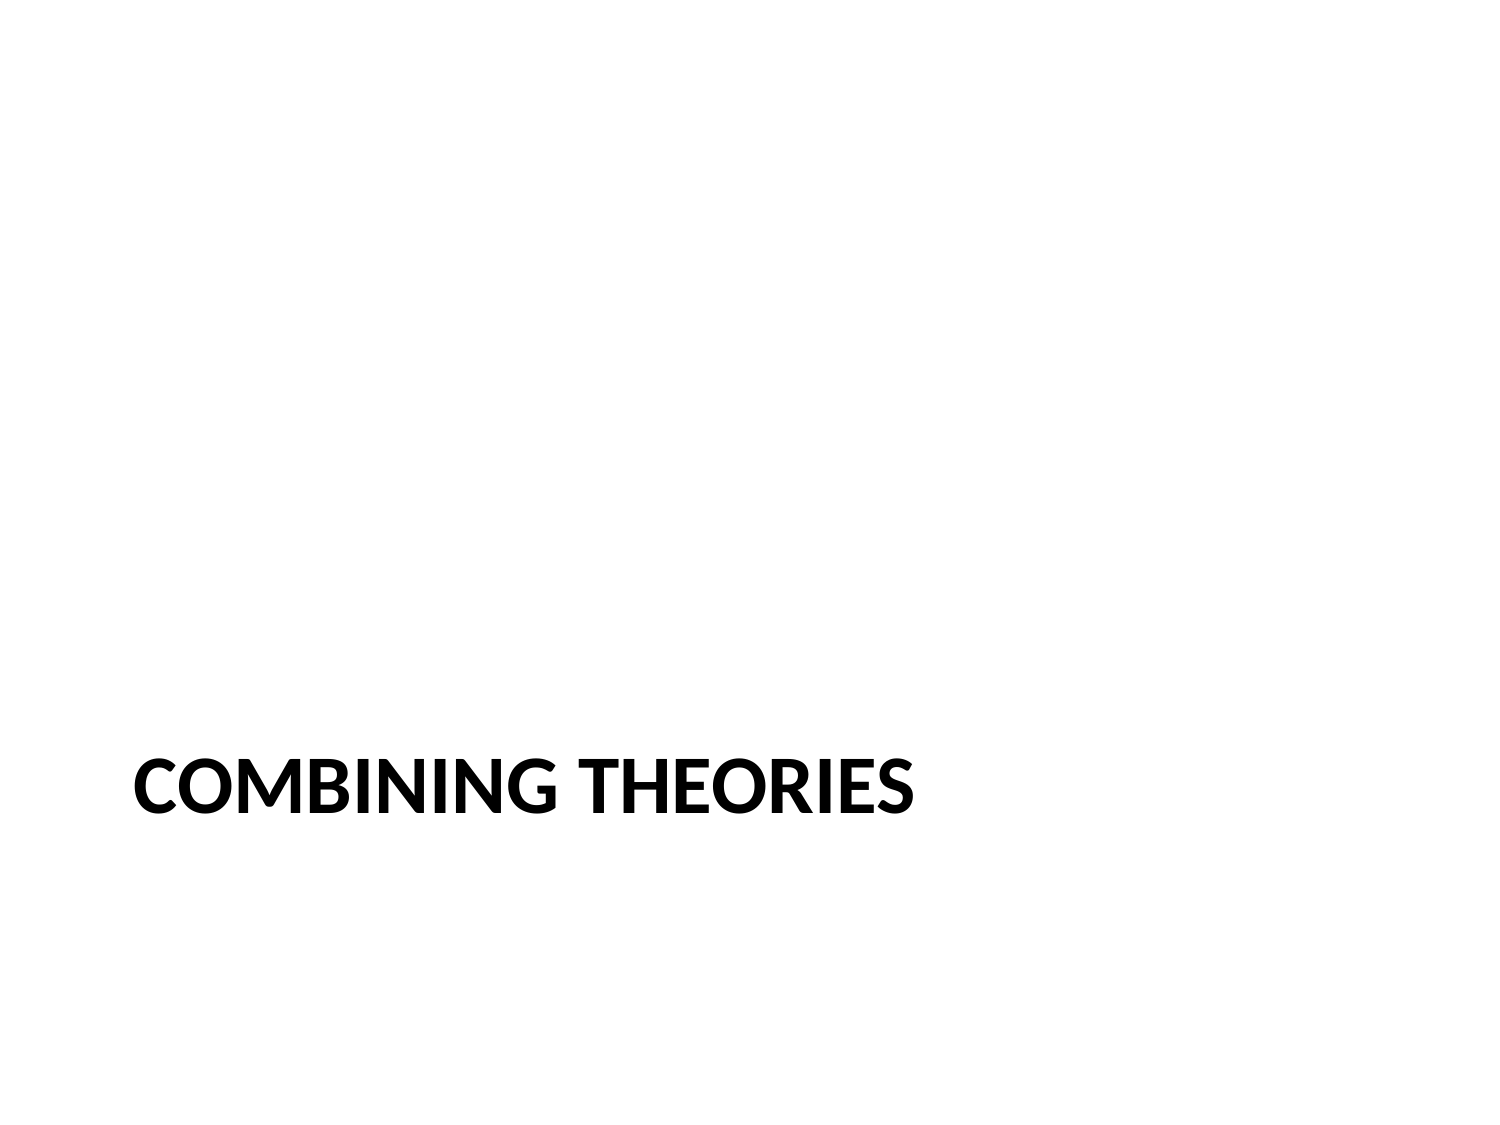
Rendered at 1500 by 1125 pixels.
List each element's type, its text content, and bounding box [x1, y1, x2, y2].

title Combining THeories [118, 722, 1394, 947]
